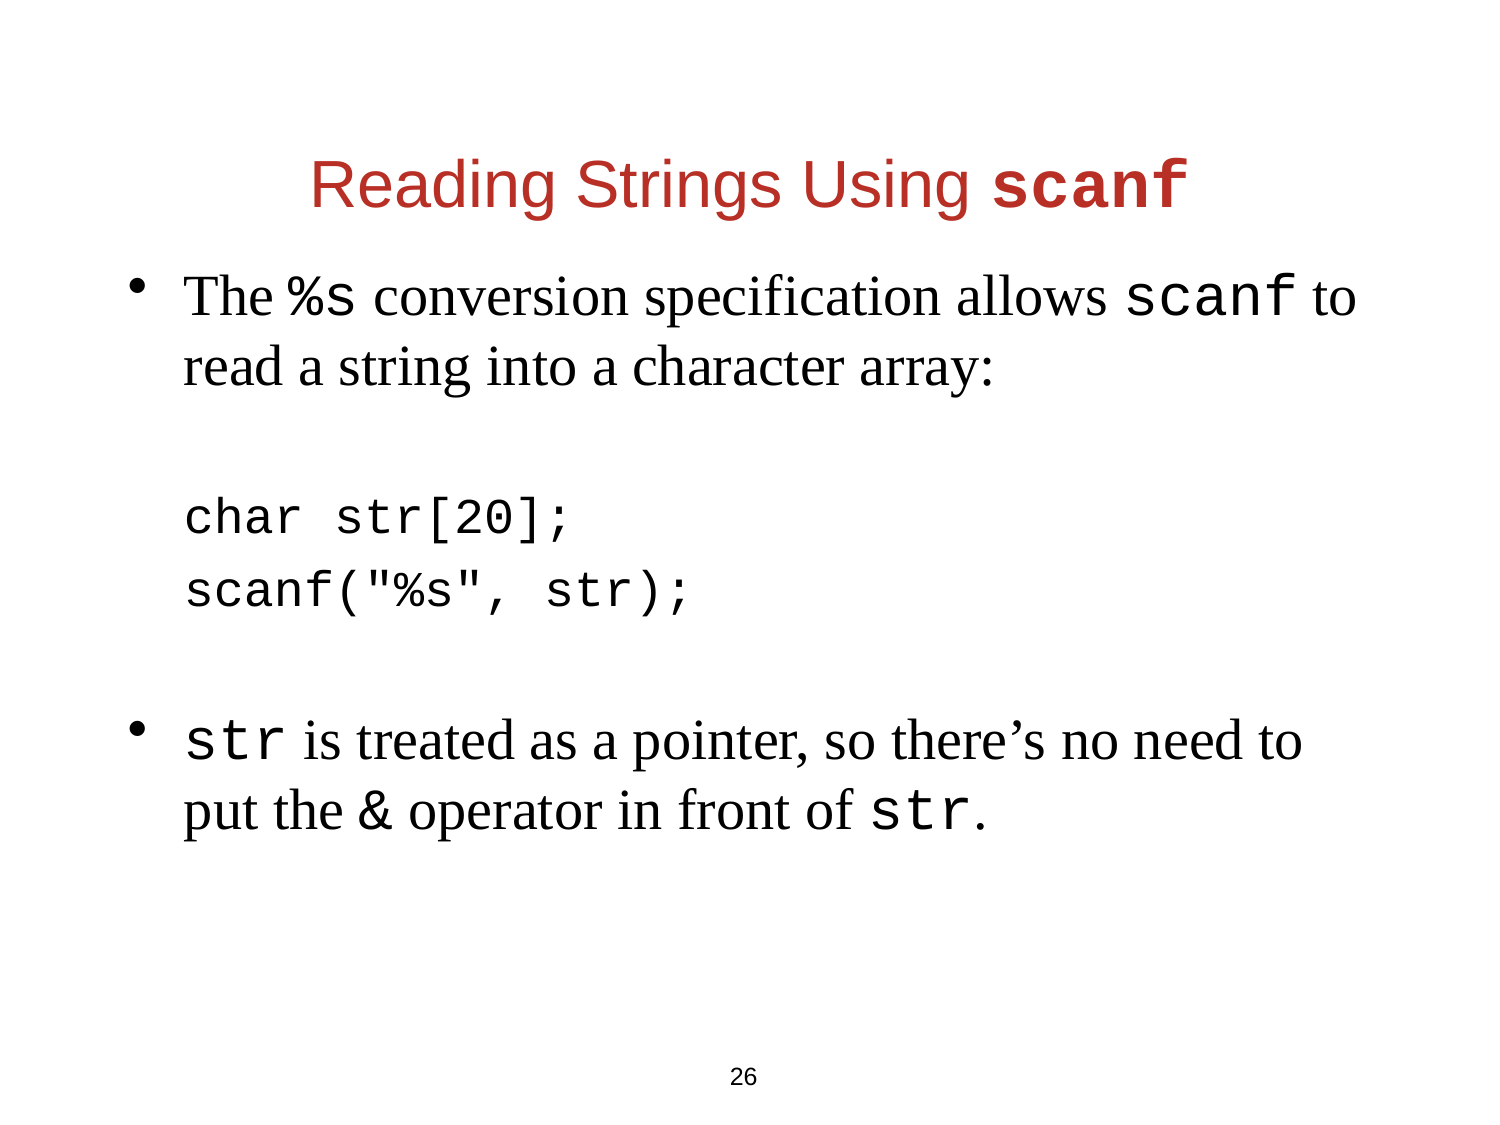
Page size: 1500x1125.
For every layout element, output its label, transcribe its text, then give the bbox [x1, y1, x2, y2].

title Reading Strings Using scanf [112, 125, 1388, 238]
list The %s conversion specification allows scanf to read a string into a character array: char str[20]; scanf("%s", str); str is treated as a pointer, so there’s no need to put the & operator in front of str. [112, 249, 1388, 1038]
slide_number 26 [687, 1049, 801, 1101]
